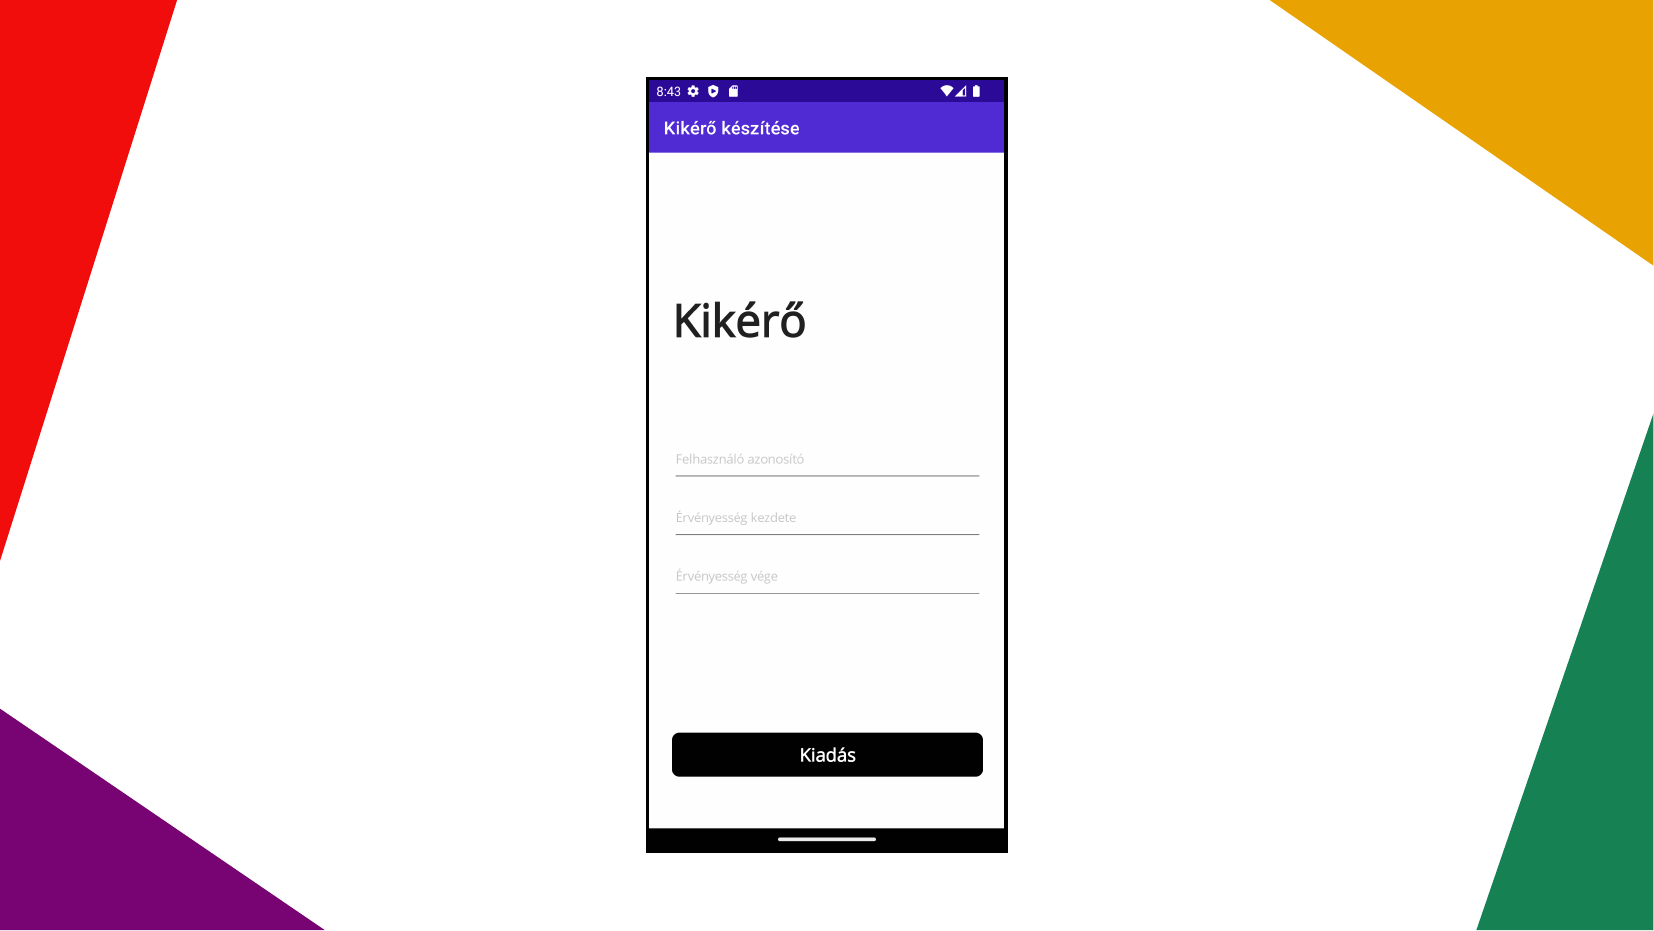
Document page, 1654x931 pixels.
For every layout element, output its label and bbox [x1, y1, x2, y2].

picture [649, 80, 1005, 850]
